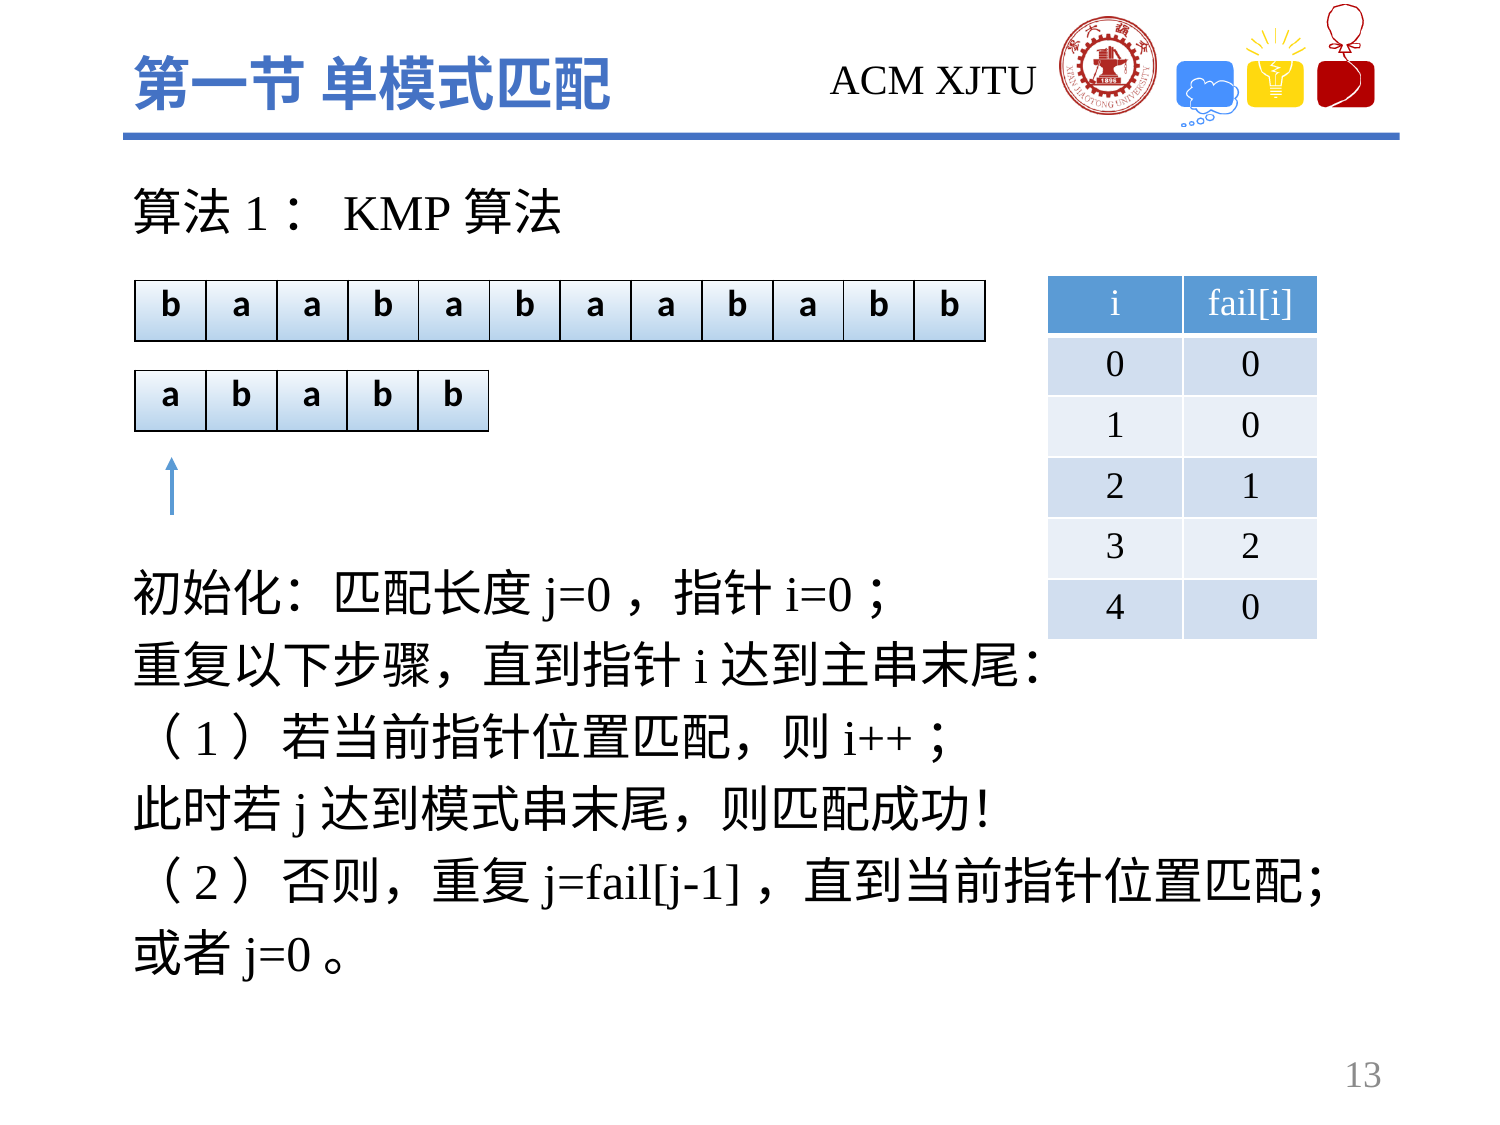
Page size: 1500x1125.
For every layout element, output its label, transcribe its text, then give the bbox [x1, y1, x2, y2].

table_cell 0 [1048, 338, 1182, 395]
table_header b [349, 281, 418, 340]
table_cell 0 [1184, 580, 1317, 639]
table_header a [207, 281, 276, 340]
table_header a [561, 281, 630, 340]
table_header b [703, 281, 772, 340]
table_cell 4 [1048, 580, 1182, 639]
picture [1176, 4, 1375, 127]
table_header a [136, 371, 205, 430]
table_cell 2 [1048, 458, 1182, 517]
table_cell 2 [1184, 519, 1317, 578]
text_box 初始化：匹配长度j=0，指针i=0； 重复以下步骤，直到指针i达到主串末尾： （1）若当前指针位置匹配，则i++； 此时若j达到模式串末尾，则匹配成功！ （2）否则，重复j=fail[j-1]，直到当前指针位置匹配； 或者j=0。 [117, 542, 1353, 989]
table_header b [915, 281, 984, 340]
table_header a [774, 281, 843, 340]
table_header i [1048, 276, 1182, 333]
table_header fail[i] [1184, 276, 1317, 333]
table_cell 1 [1184, 458, 1317, 517]
table_cell 1 [1048, 397, 1182, 456]
table_header b [136, 281, 205, 340]
table_header b [348, 371, 417, 430]
table_header b [844, 281, 913, 340]
table_cell 3 [1048, 519, 1182, 578]
table_cell 0 [1184, 397, 1317, 456]
picture [1059, 16, 1157, 115]
text_box 算法1：KMP算法 [117, 160, 1353, 248]
table_header a [419, 281, 489, 340]
table_cell 0 [1184, 338, 1317, 395]
slide_number 13 [1059, 1042, 1397, 1103]
table_header a [632, 281, 701, 340]
table_header b [419, 371, 488, 430]
table_header b [490, 281, 559, 340]
table_header b [207, 371, 276, 430]
table_header a [278, 371, 346, 430]
text_box 第一节 单模式匹配 [117, 39, 773, 125]
table_header a [278, 281, 347, 340]
